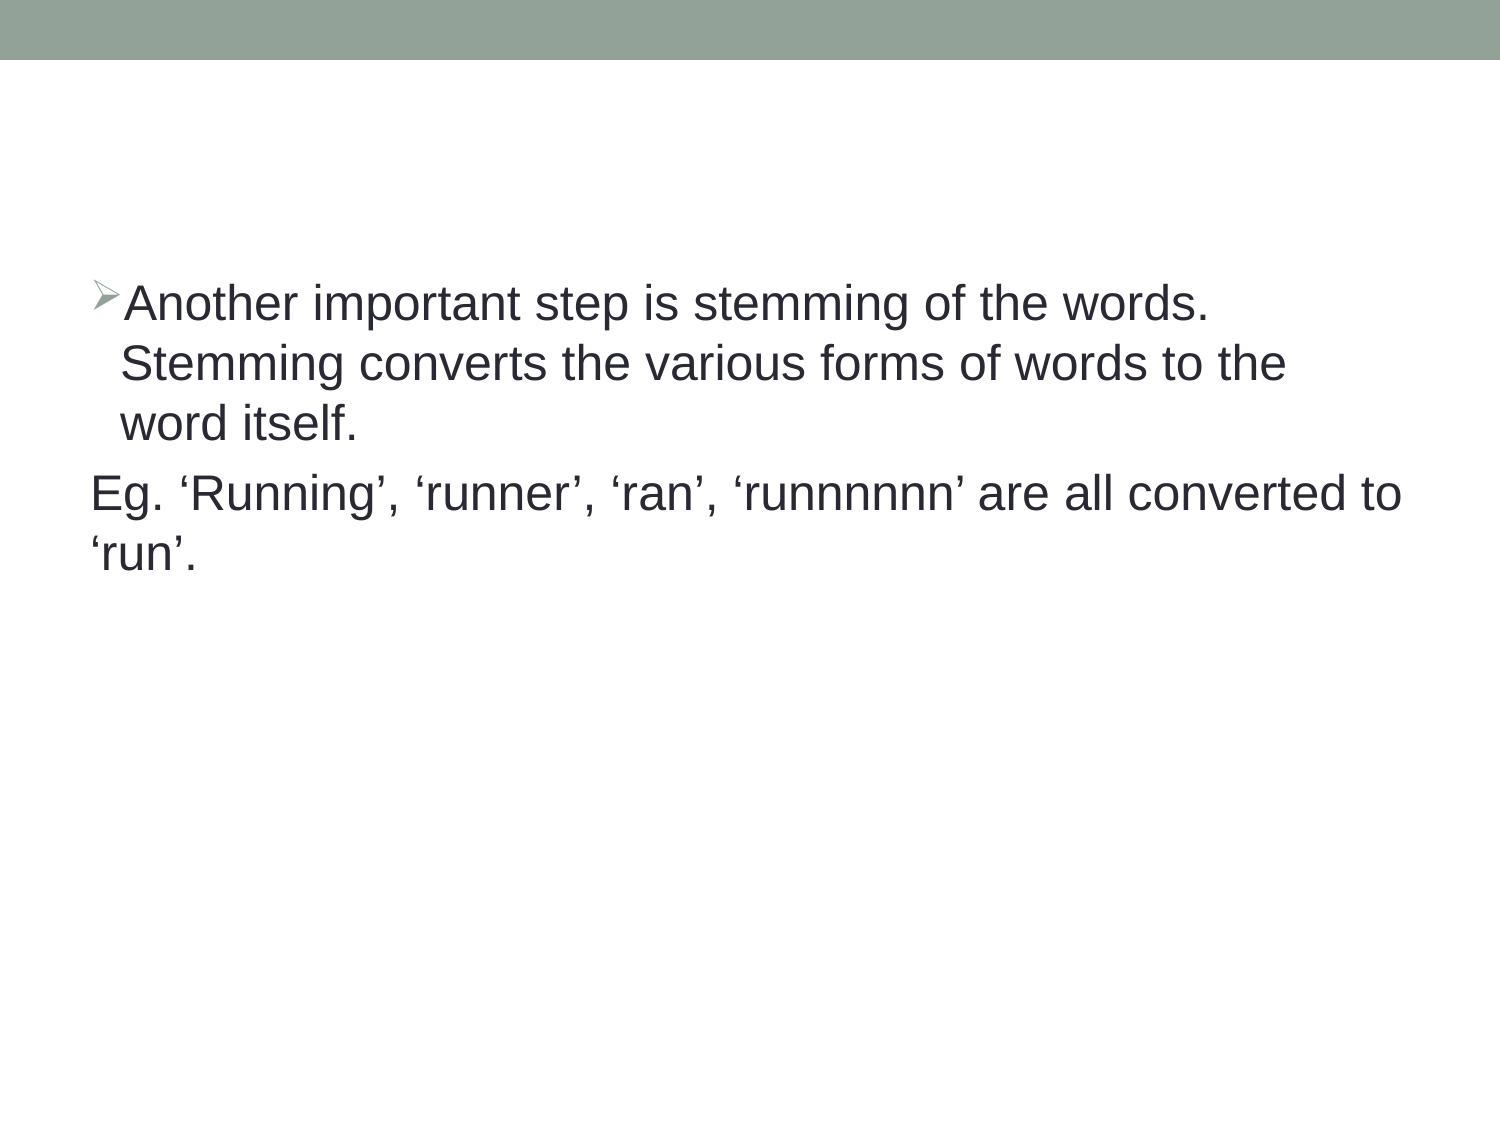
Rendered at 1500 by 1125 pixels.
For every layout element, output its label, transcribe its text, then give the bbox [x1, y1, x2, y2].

list Another important step is stemming of the words. Stemming converts the various forms of words to the word itself. Eg. ‘Running’, ‘runner’, ‘ran’, ‘runnnnnn’ are all converted to ‘run’. [75, 262, 1425, 1063]
